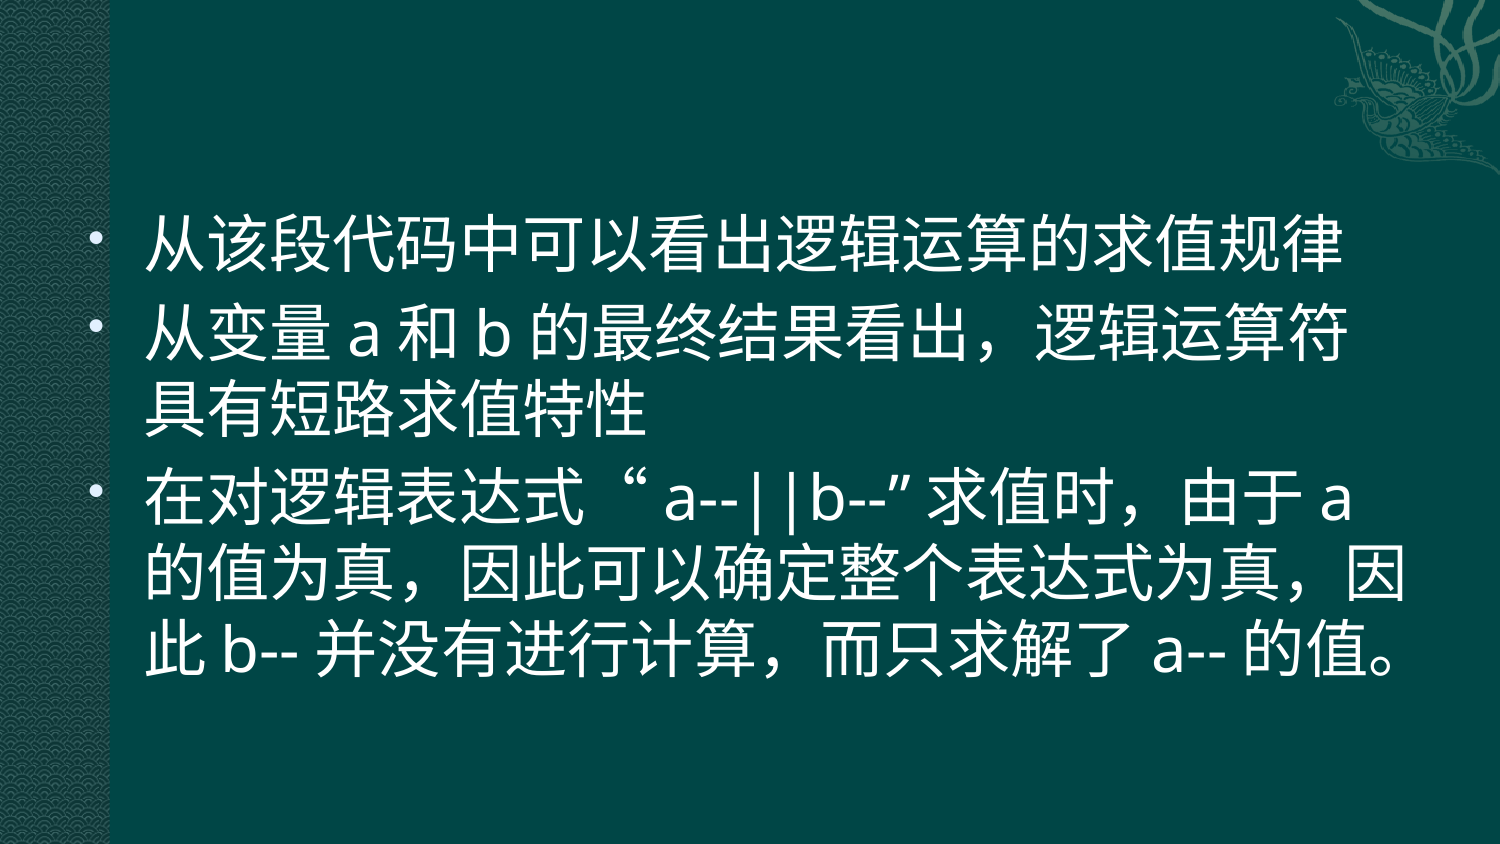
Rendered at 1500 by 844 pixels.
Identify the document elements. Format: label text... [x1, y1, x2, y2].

picture [0, 0, 110, 844]
list 从该段代码中可以看出逻辑运算的求值规律 从变量a和b的最终结果看出，逻辑运算符具有短路求值特性 在对逻辑表达式“a--||b--”求值时，由于a的值为真，因此可以确定整个表达式为真，因此b--并没有进行计算，而只求解了a--的值。 [75, 196, 1425, 754]
